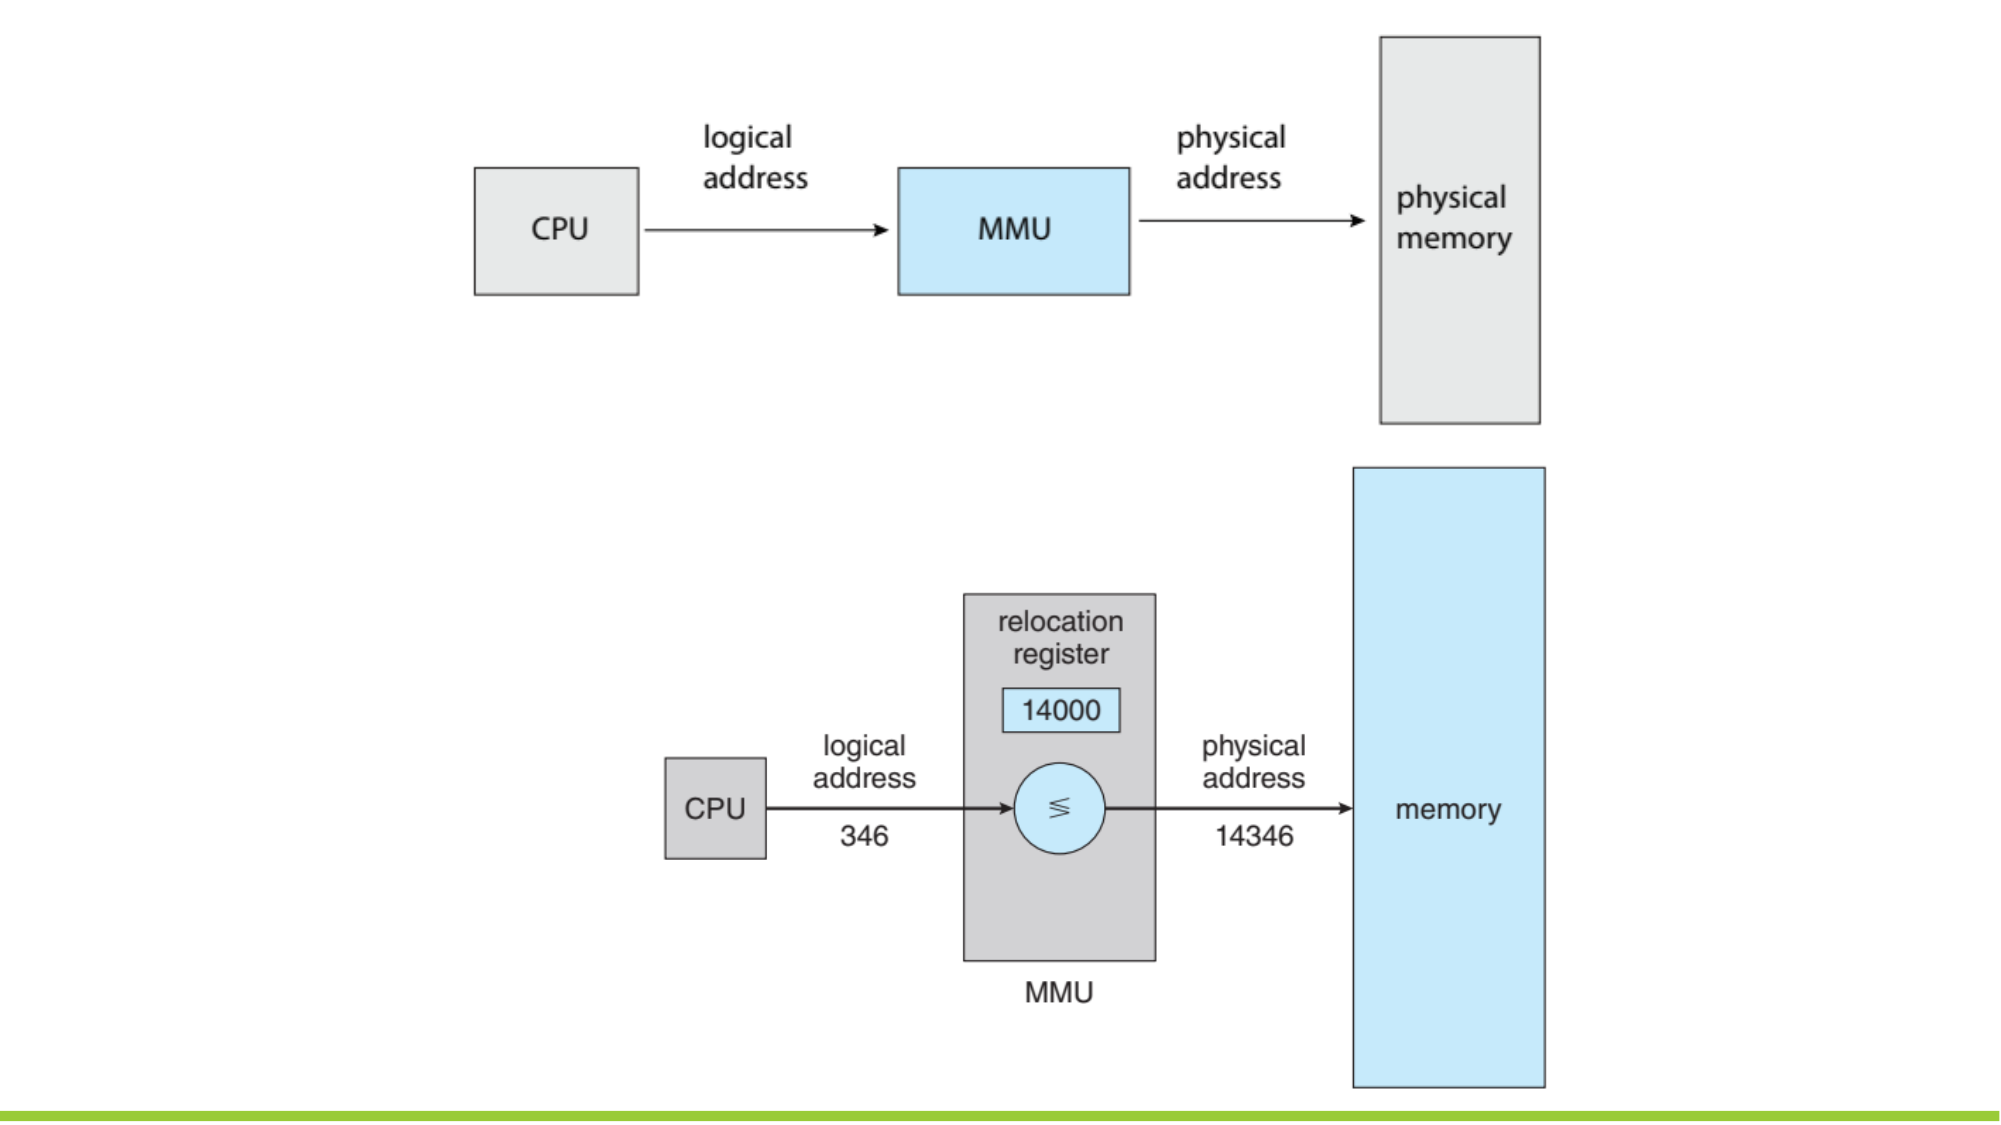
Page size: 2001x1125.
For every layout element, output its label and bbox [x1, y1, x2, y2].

picture [640, 459, 1559, 1101]
picture [462, 12, 1559, 443]
